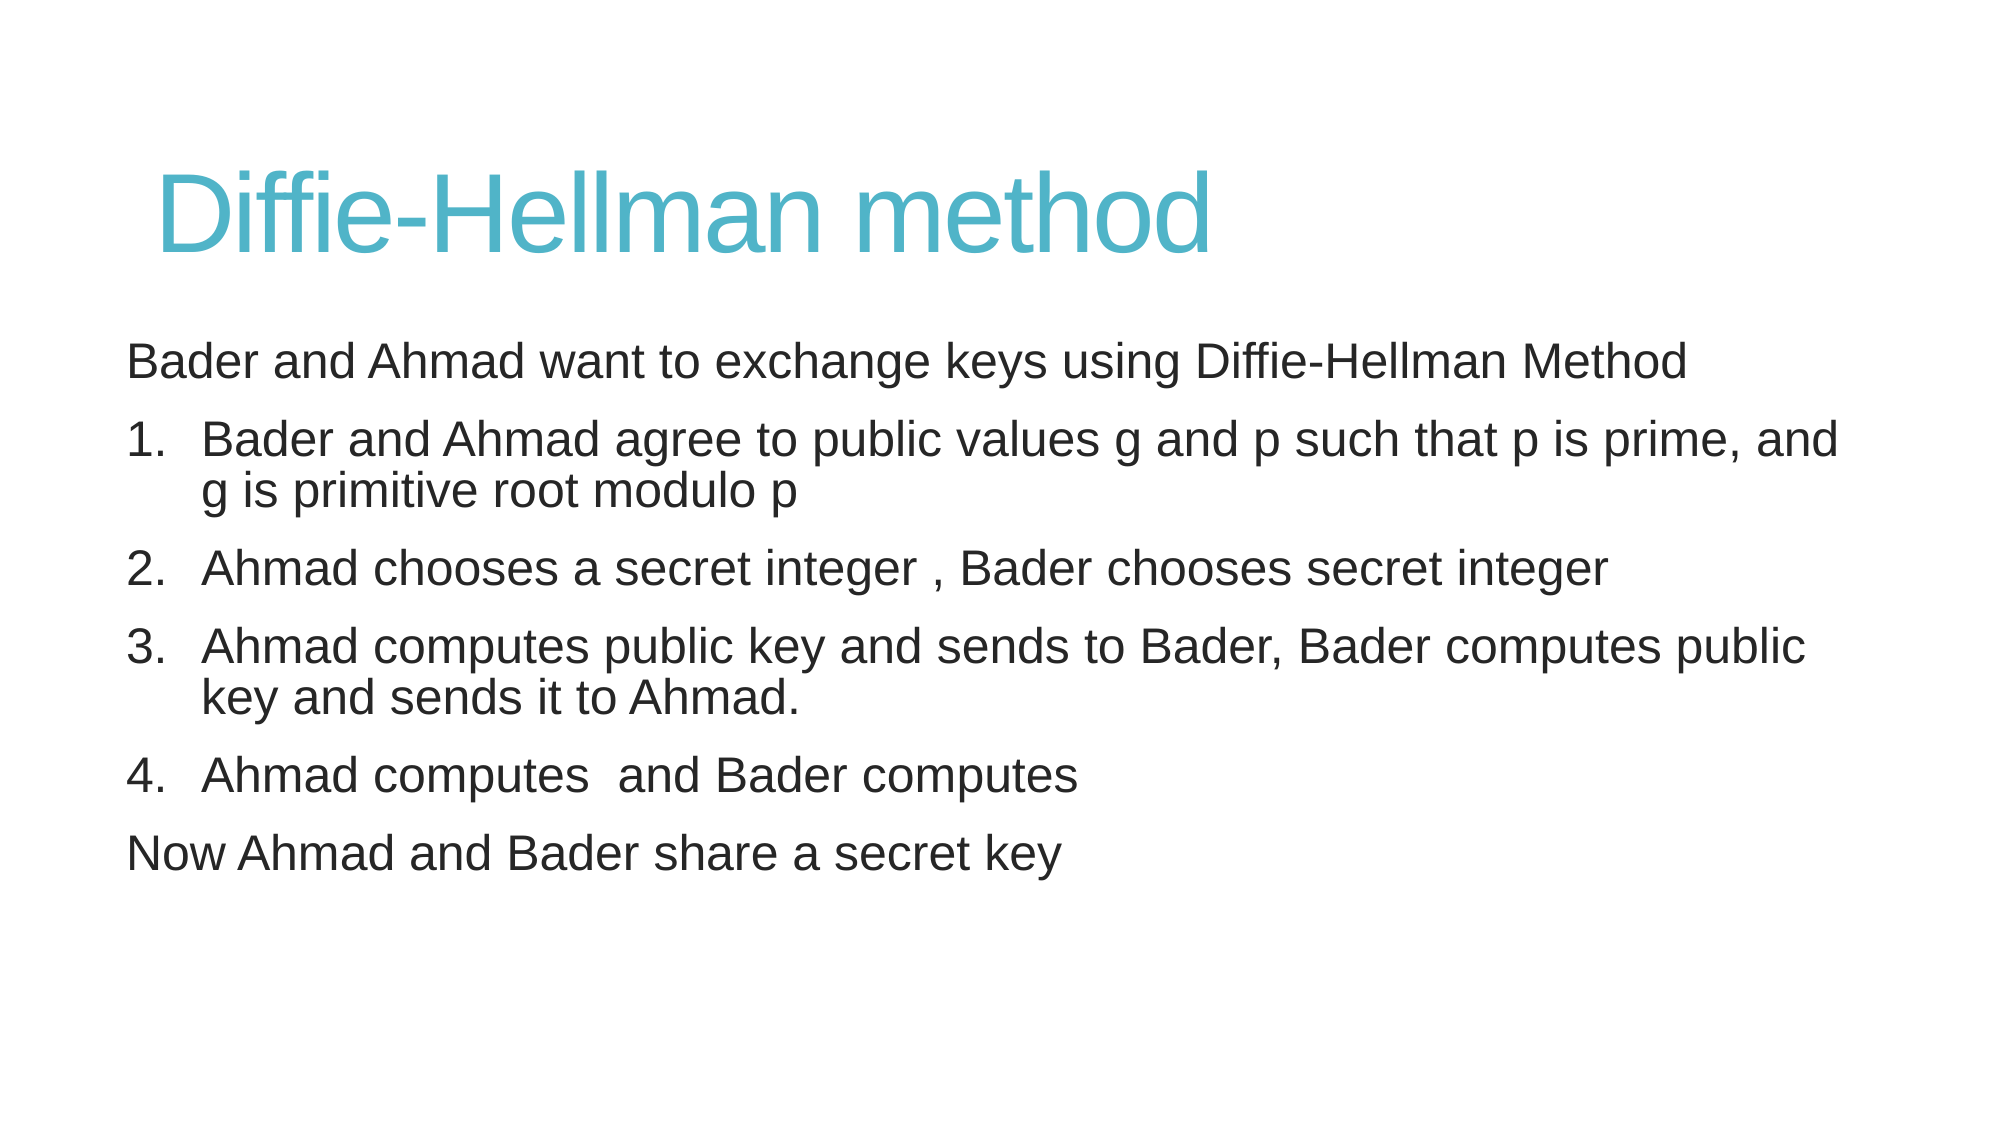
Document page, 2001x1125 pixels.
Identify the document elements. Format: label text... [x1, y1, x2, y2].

title Diffie-Hellman method [107, 81, 1875, 354]
